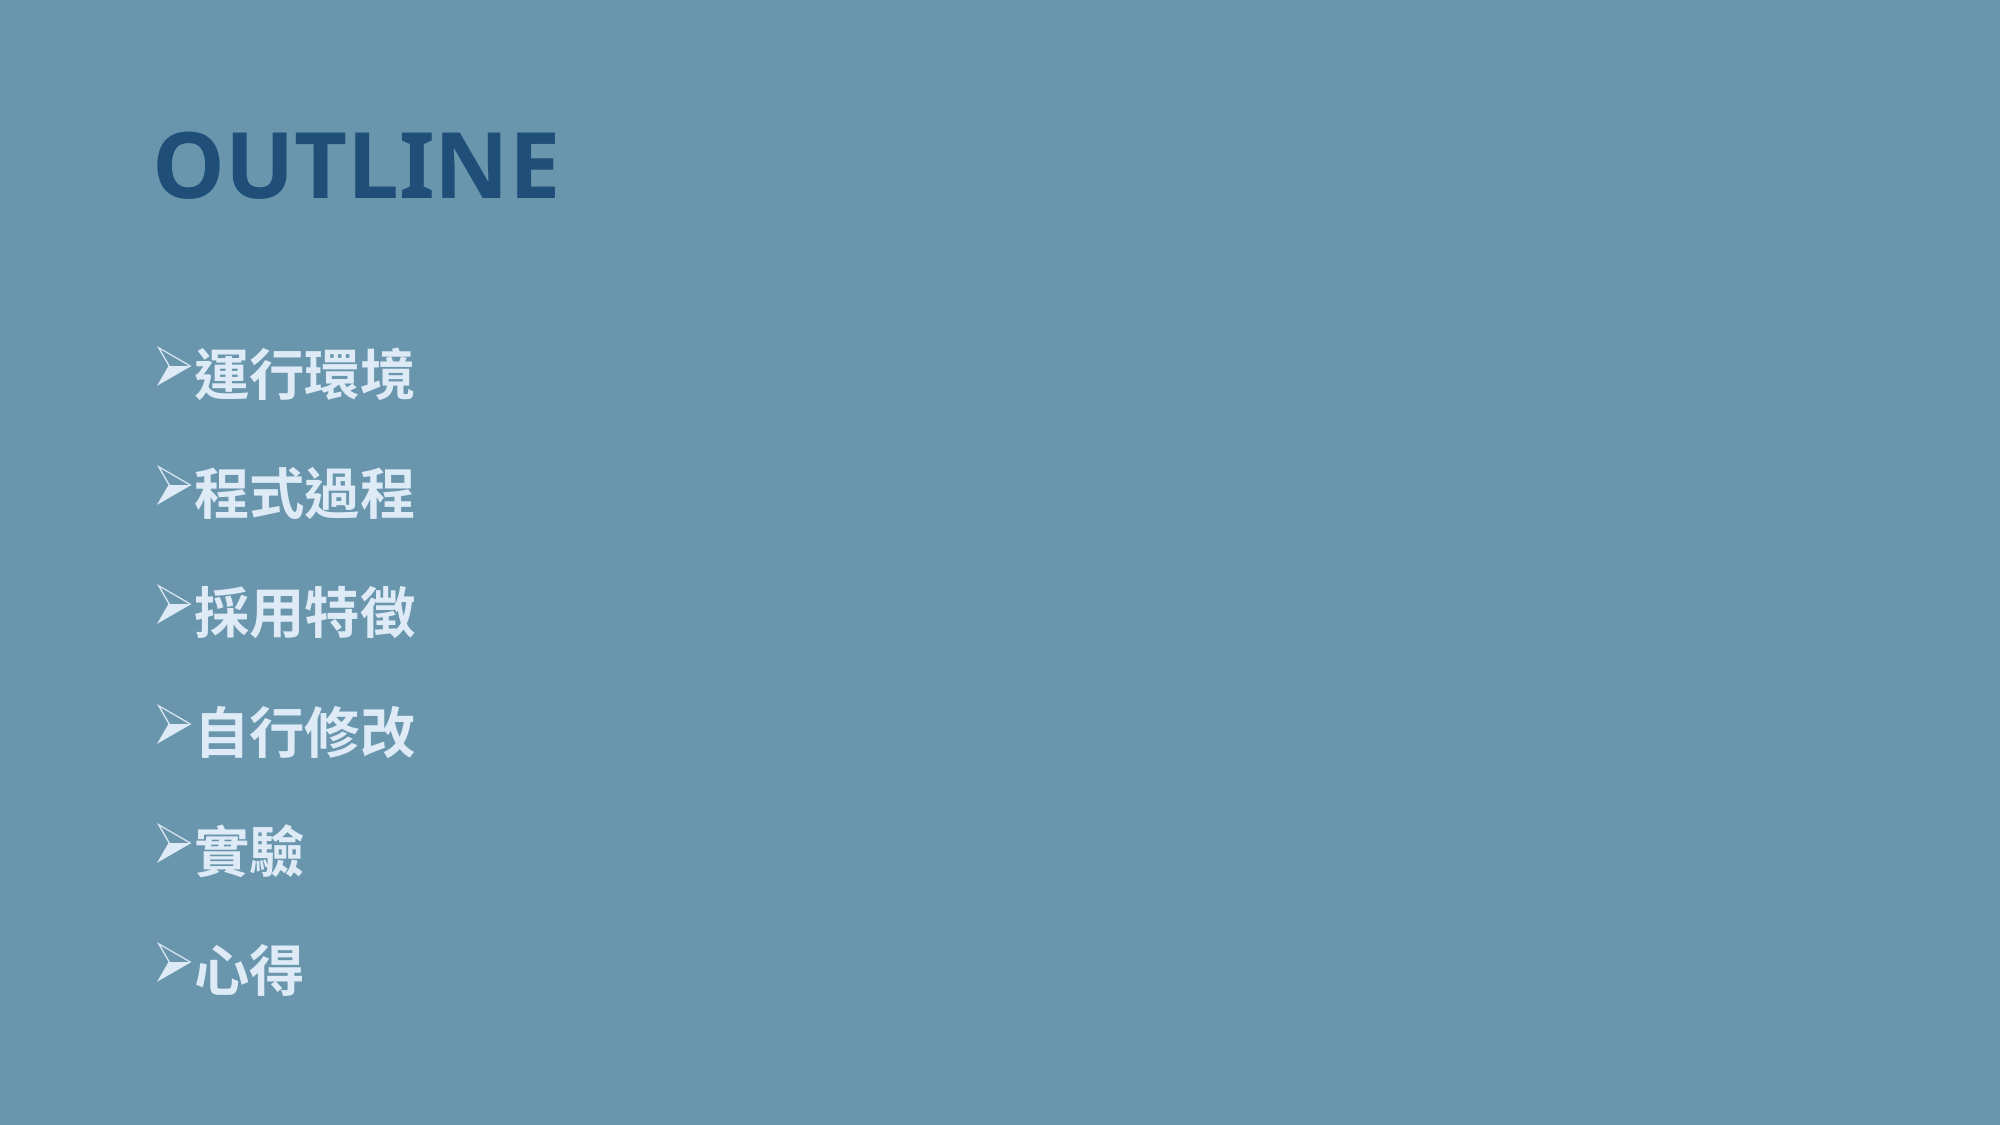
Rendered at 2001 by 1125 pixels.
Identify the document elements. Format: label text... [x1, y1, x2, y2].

title OUTLINE [137, 59, 1863, 278]
list 運行環境 程式過程 採用特徵 自行修改 實驗 心得 [137, 299, 1863, 1014]
